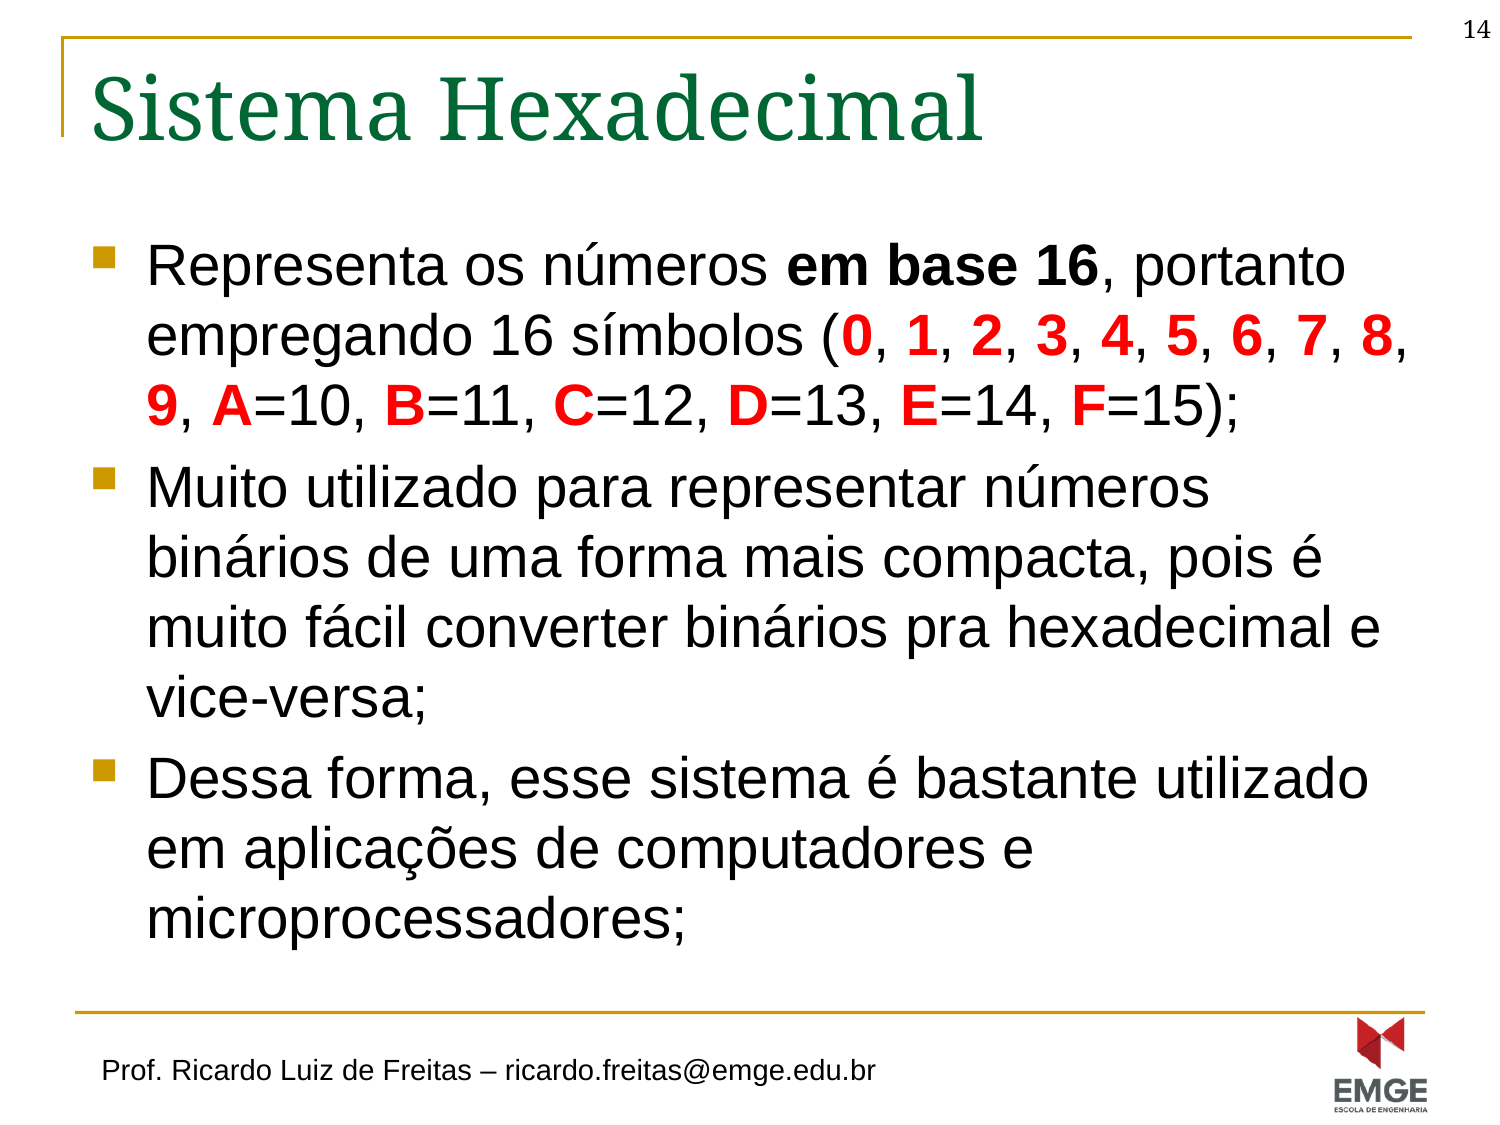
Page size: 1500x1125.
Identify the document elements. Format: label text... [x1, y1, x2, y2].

slide_number 14 [1392, 0, 1500, 55]
list Representa os números em base 16, portanto empregando 16 símbolos (0, 1, 2, 3, 4, 5, 6, 7, 8, 9, A=10, B=11, C=12, D=13, E=14, F=15); Muito utilizado para representar números binários de uma forma mais compacta, pois é muito fácil converter binários pra hexadecimal e vice-versa; Dessa forma, esse sistema é bastante utilizado em aplicações de computadores e microprocessadores; [75, 219, 1425, 964]
title Sistema Hexadecimal [75, 45, 1425, 219]
picture [1328, 1012, 1433, 1116]
